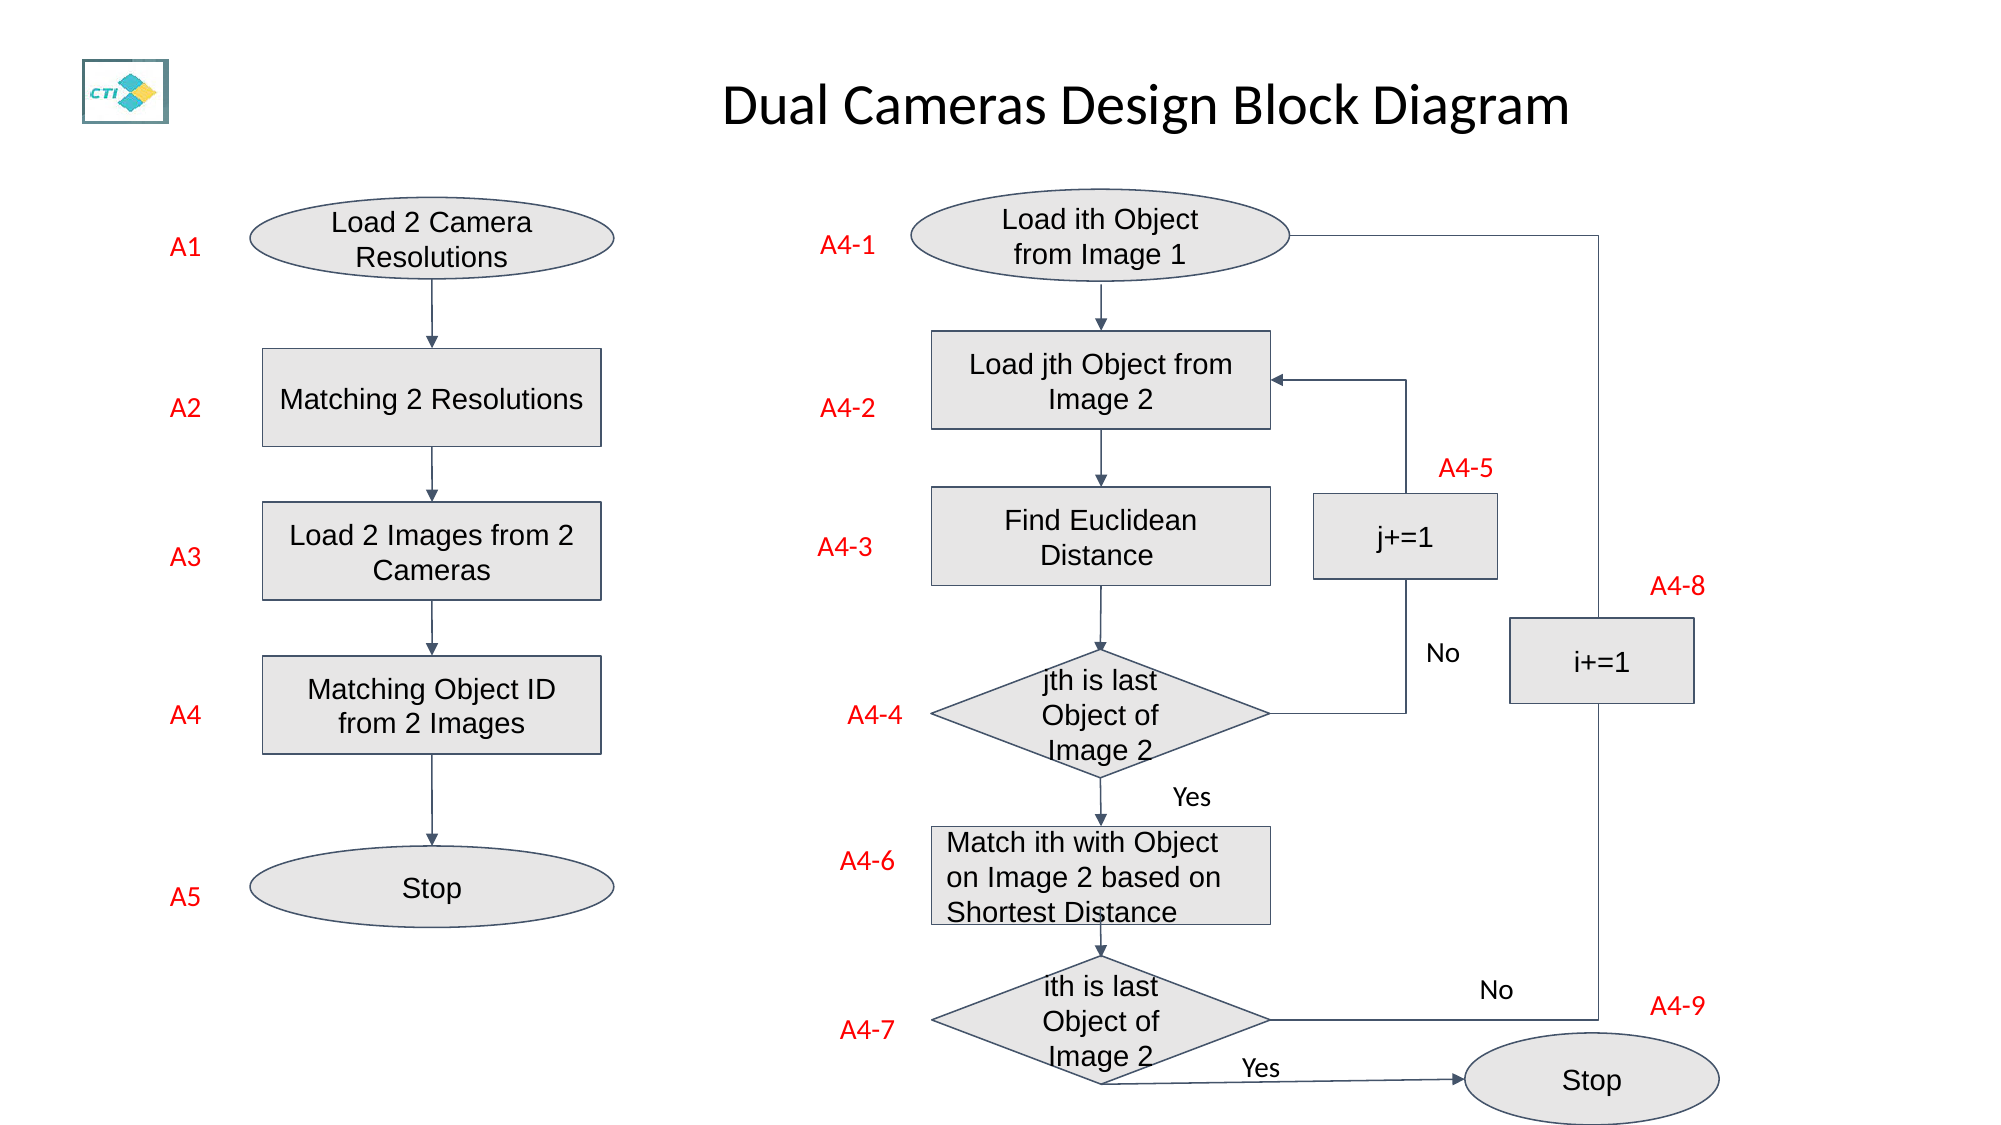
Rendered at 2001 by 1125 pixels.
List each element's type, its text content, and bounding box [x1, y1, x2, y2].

text_box A1 [155, 212, 242, 261]
text_box [425, 754, 439, 846]
text_box Yes [1158, 762, 1245, 818]
text_box A4-1 [805, 210, 892, 260]
text_box [1095, 428, 1108, 488]
text_box [425, 446, 439, 502]
text_box [1094, 585, 1107, 650]
text_box [1094, 909, 1108, 958]
text_box [1094, 284, 1108, 331]
text_box A4-5 [1423, 433, 1510, 483]
text_box No [1411, 617, 1498, 674]
text_box A4-6 [824, 826, 912, 875]
text_box A3 [155, 522, 242, 571]
text_box No [1464, 955, 1552, 1011]
text_box [1314, 1073, 1465, 1086]
text_box Dual Cameras Design Block Diagram [707, 59, 1636, 145]
text_box A2 [155, 373, 242, 422]
text_box Find Euclidean Distance [931, 487, 1271, 586]
text_box A4 [155, 680, 242, 729]
text_box Stop [1464, 1032, 1720, 1125]
picture [82, 58, 169, 124]
text_box Load jth Object from Image 2 [931, 330, 1271, 429]
text_box A4-8 [1635, 551, 1722, 601]
text_box Stop [250, 845, 614, 928]
text_box jth is last Object of Image 2 [931, 649, 1270, 778]
text_box Load 2 Camera Resolutions [250, 197, 614, 279]
text_box [1270, 373, 1407, 493]
text_box A5 [155, 862, 242, 911]
text_box A4-7 [824, 995, 912, 1045]
text_box A4-4 [832, 680, 919, 729]
text_box A4-9 [1635, 971, 1722, 1020]
text_box [425, 600, 439, 656]
text_box Load 2 Images from 2 Cameras [262, 502, 602, 601]
text_box [425, 278, 439, 349]
text_box Yes [1227, 1032, 1314, 1089]
text_box Matching Object ID from 2 Images [262, 655, 602, 754]
text_box Load ith Object from Image 1 [911, 189, 1290, 282]
text_box Matching 2 Resolutions [262, 348, 602, 447]
text_box [1094, 777, 1108, 827]
text_box ith is last Object of Image 2 [931, 956, 1271, 1085]
text_box j+=1 [1313, 493, 1498, 580]
text_box i+=1 [1510, 617, 1694, 704]
text_box A4-3 [802, 512, 889, 561]
text_box Match ith with Object on Image 2 based on Shortest Distance [931, 826, 1271, 925]
text_box A4-2 [805, 373, 892, 422]
